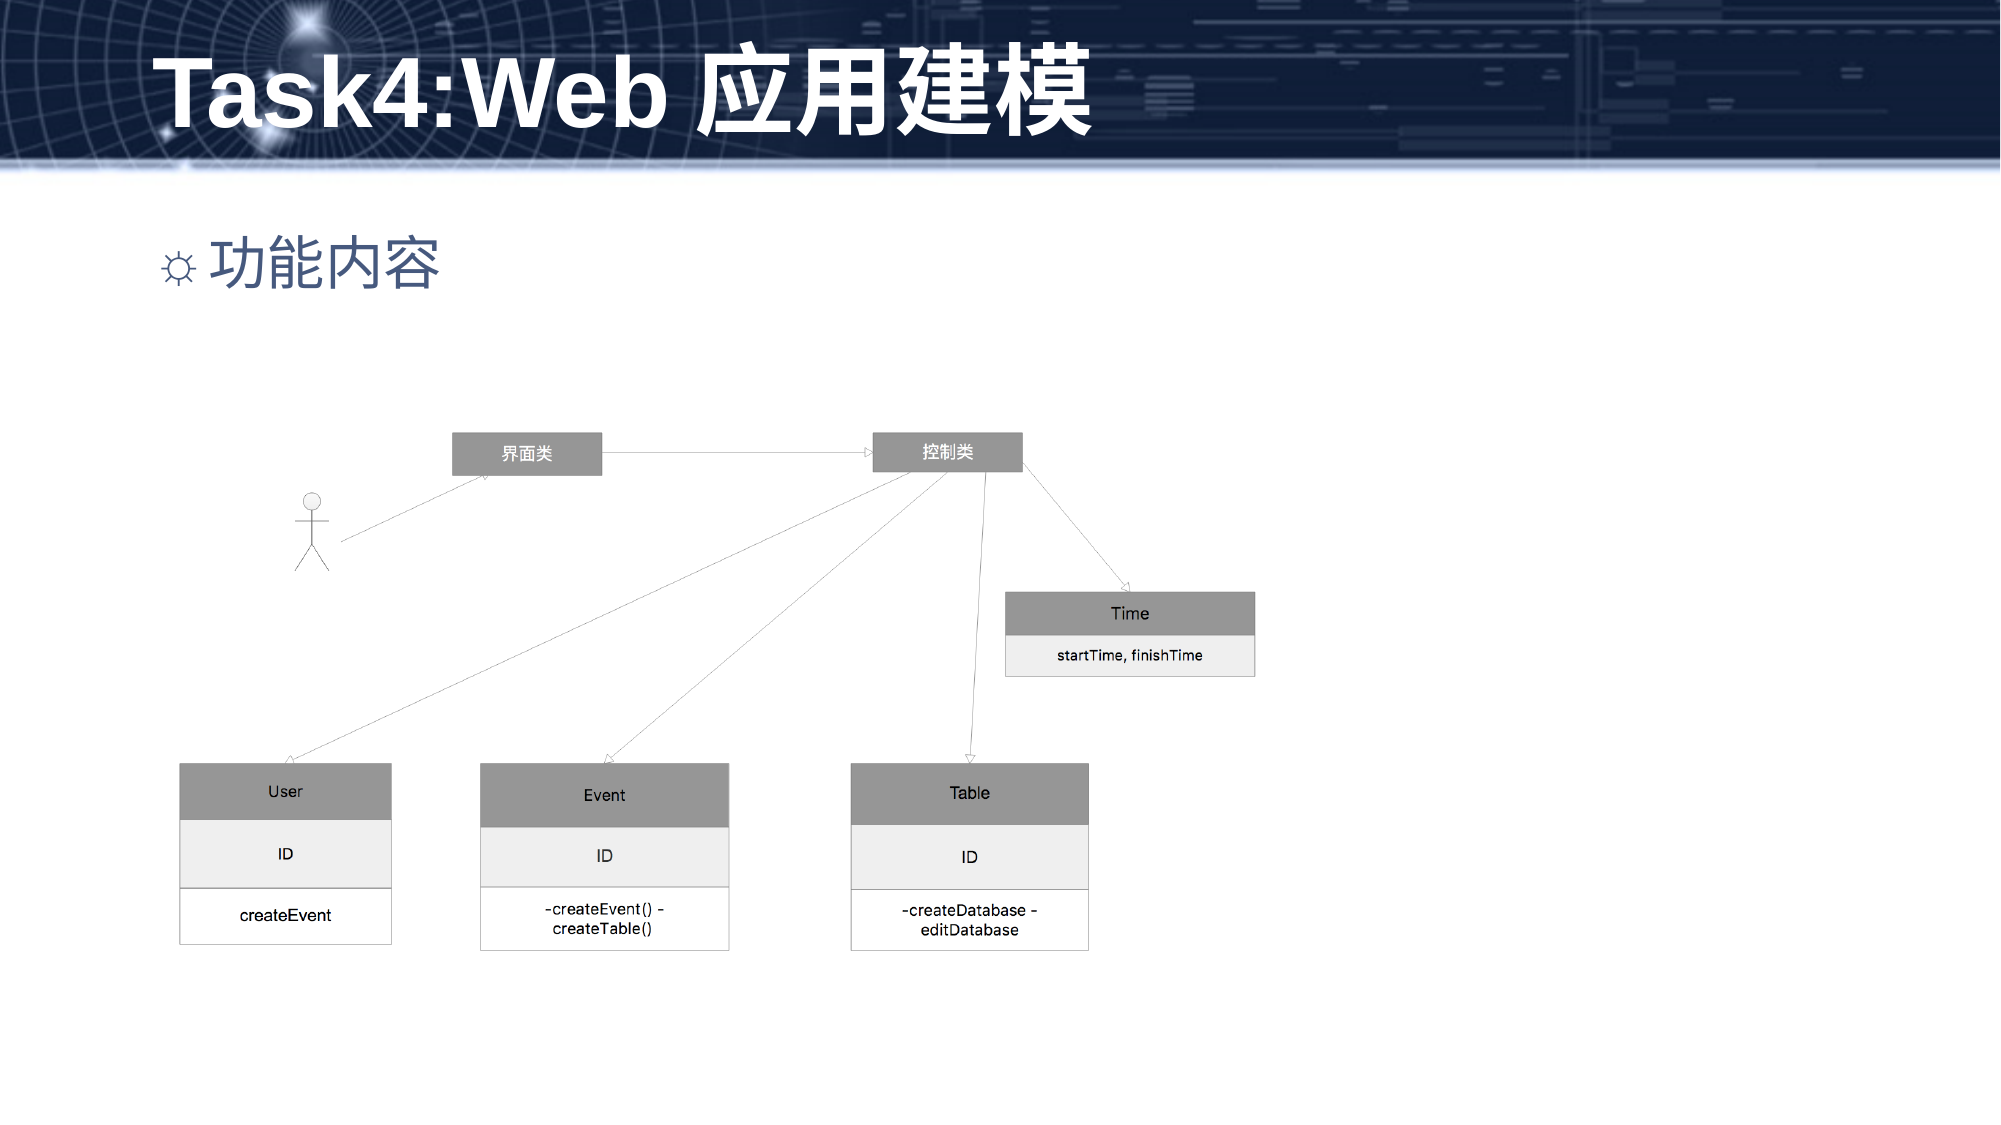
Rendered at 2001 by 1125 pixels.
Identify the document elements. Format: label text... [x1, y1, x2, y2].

picture [0, 0, 2001, 1125]
list 功能内容 [137, 226, 1863, 1014]
title Task4:Web应用建模 [137, 29, 1863, 160]
